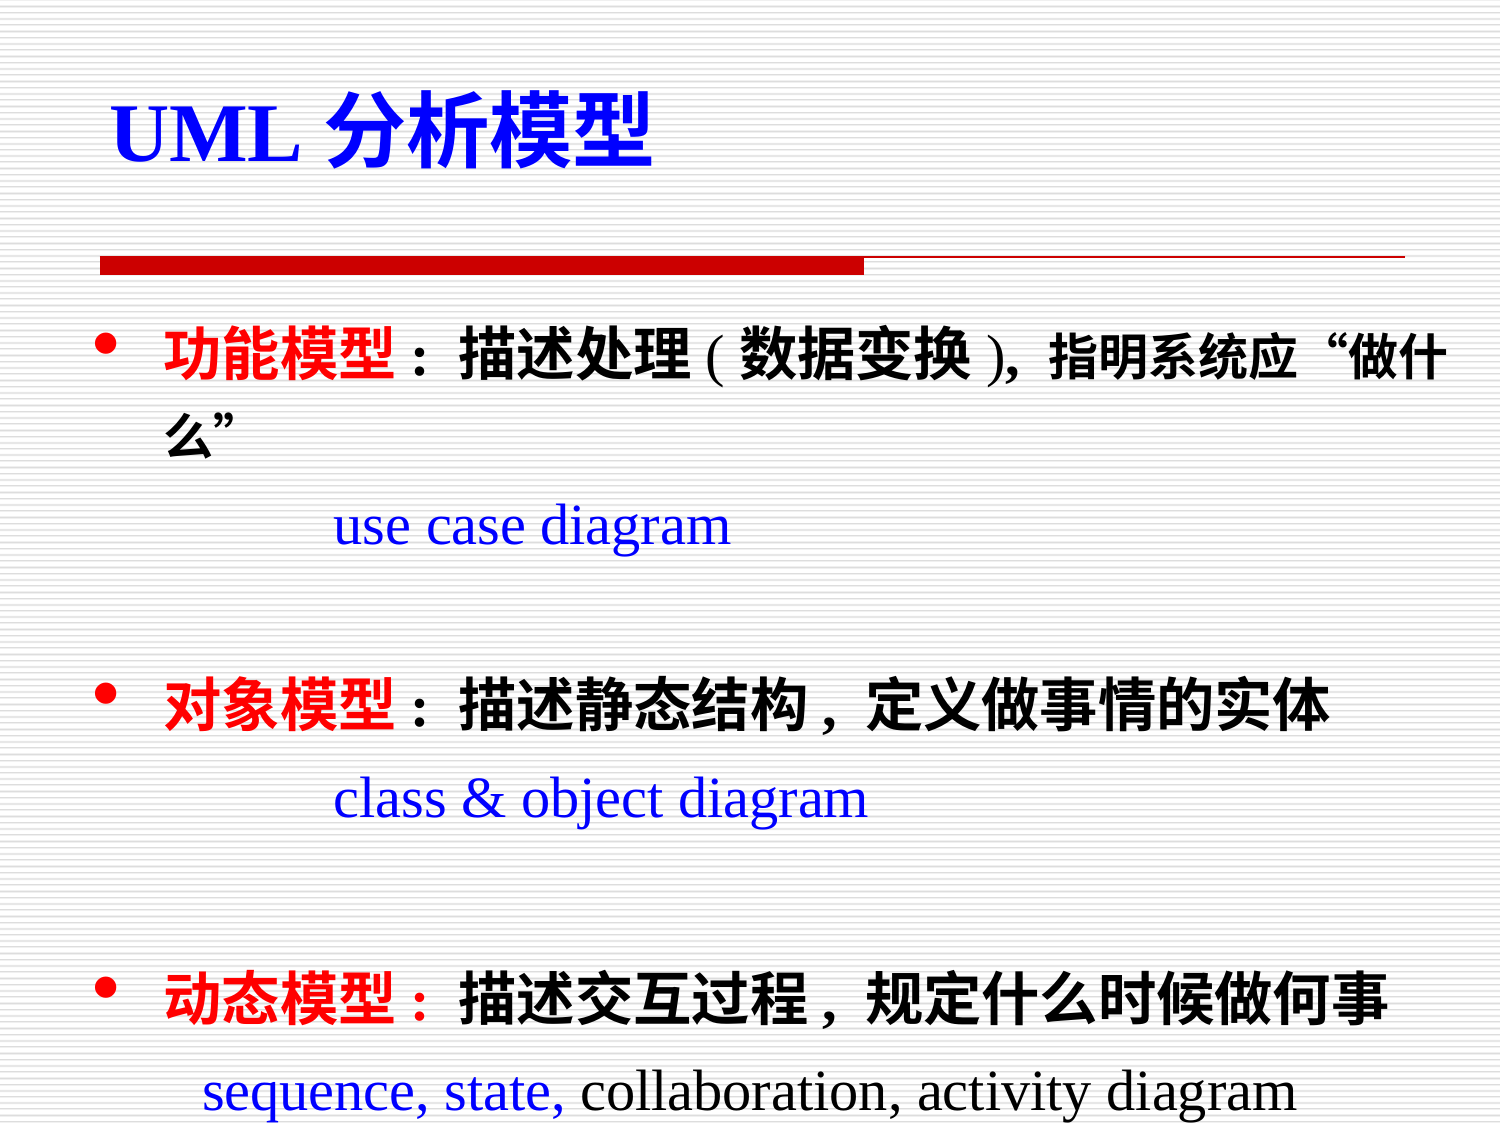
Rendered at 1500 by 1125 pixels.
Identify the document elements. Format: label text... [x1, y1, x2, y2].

text_box UML分析模型 [94, 82, 787, 188]
picture [0, 0, 1500, 289]
text_box 功能模型: 描述处理(数据变换), 指明系统应“做什么” use case diagram 对象模型: 描述静态结构, 定义做事情的实体 class & object diagram 动态模型: 描述交互过程, 规定什么时候做何事 sequence, state, collaboration, activity diagram [0, 289, 1500, 1088]
picture [0, 1088, 1500, 1125]
